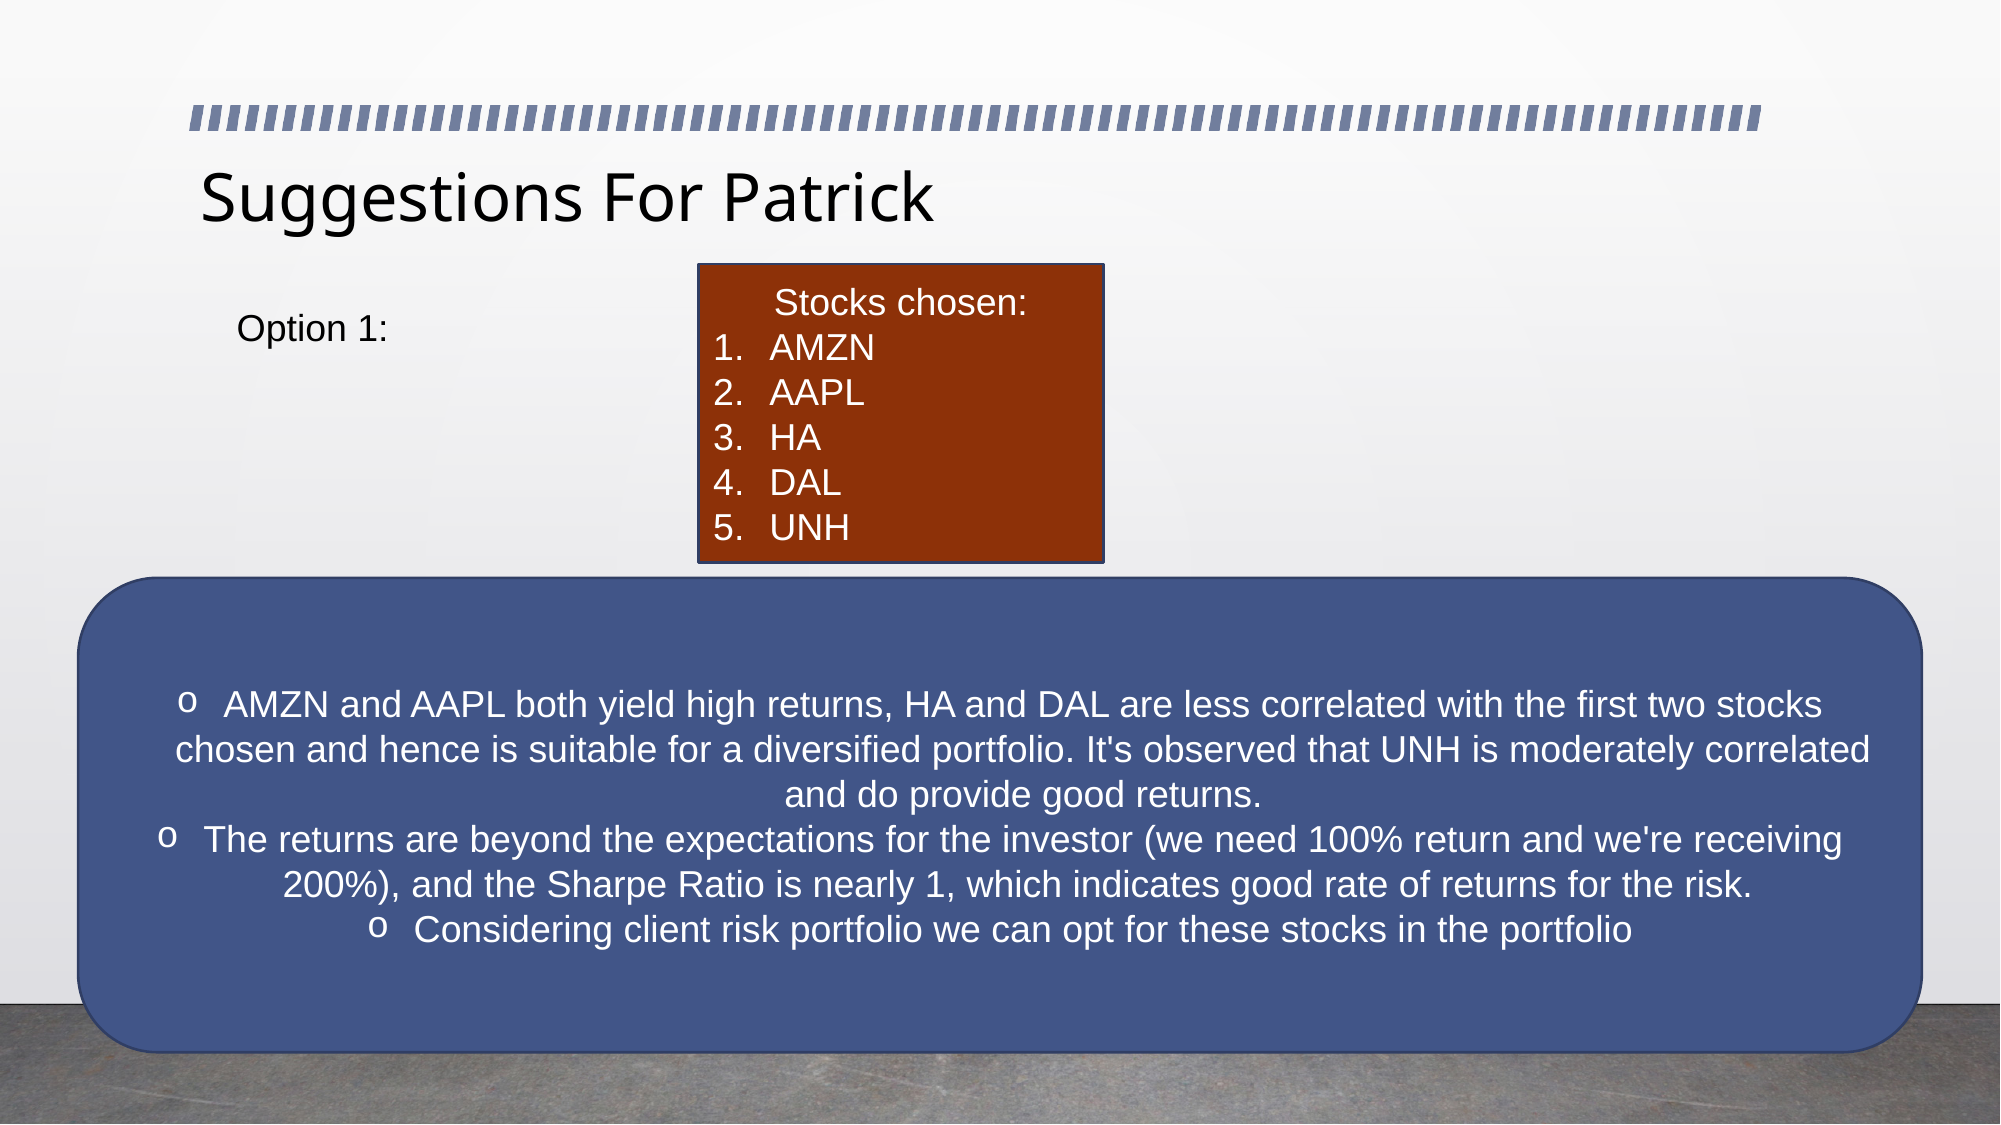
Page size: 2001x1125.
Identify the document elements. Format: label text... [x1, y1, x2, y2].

text_box Stocks chosen: AMZN AAPL HA DAL UNH [697, 263, 1105, 564]
text_box Option 1: [221, 296, 518, 357]
text_box AMZN and AAPL both yield high returns, HA and DAL are less correlated with the first two stocks chosen and hence is suitable for a diversified portfolio. It's observed that UNH is moderately correlated and do provide good returns. The returns are beyond the expectations for the investor (we need 100% return and we're receiving 200%), and the Sharpe Ratio is nearly 1, which indicates good rate of returns for the risk. Considering client risk portfolio we can opt for these stocks in the portfolio [76, 576, 1924, 1054]
title Suggestions For Patrick [185, 156, 1761, 329]
picture [0, 1004, 2000, 1124]
